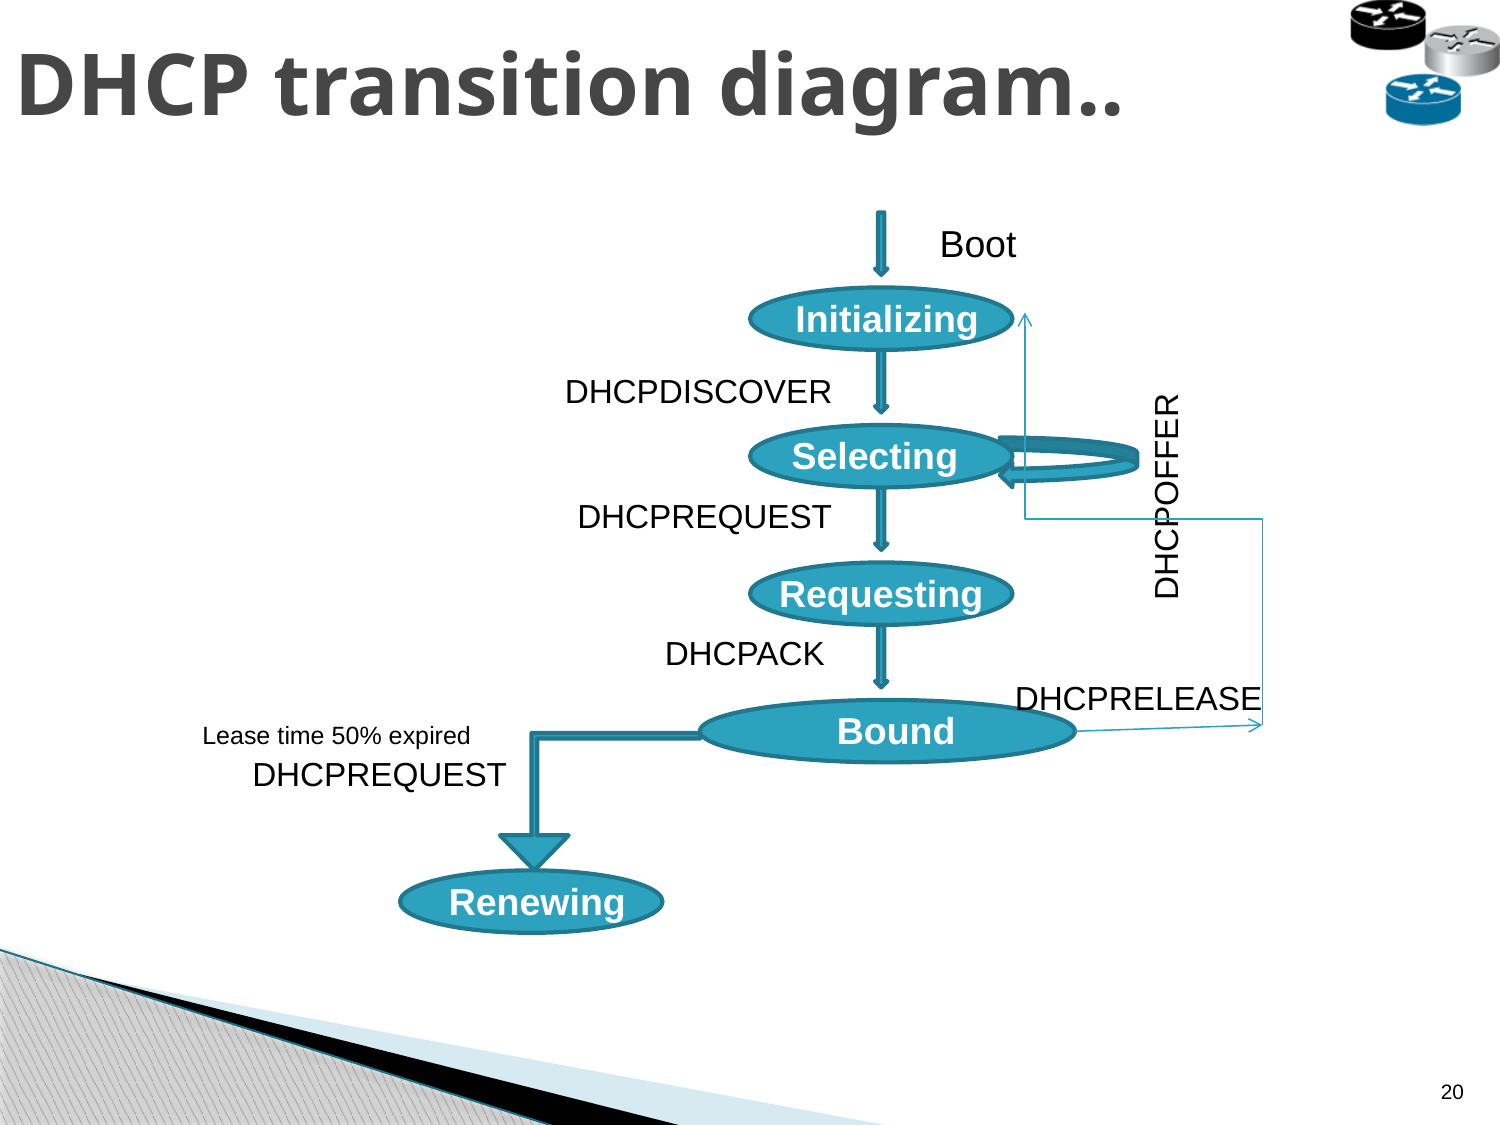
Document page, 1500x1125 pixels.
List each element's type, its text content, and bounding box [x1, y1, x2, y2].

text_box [999, 312, 1351, 732]
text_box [187, 712, 701, 934]
title DHCP transition diagram.. [0, 0, 1350, 175]
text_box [549, 212, 1063, 419]
slide_number 20 [1418, 1051, 1479, 1112]
picture [1349, 0, 1500, 126]
text_box DHCPREQUEST [562, 487, 742, 543]
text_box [749, 349, 992, 616]
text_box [649, 624, 1076, 763]
